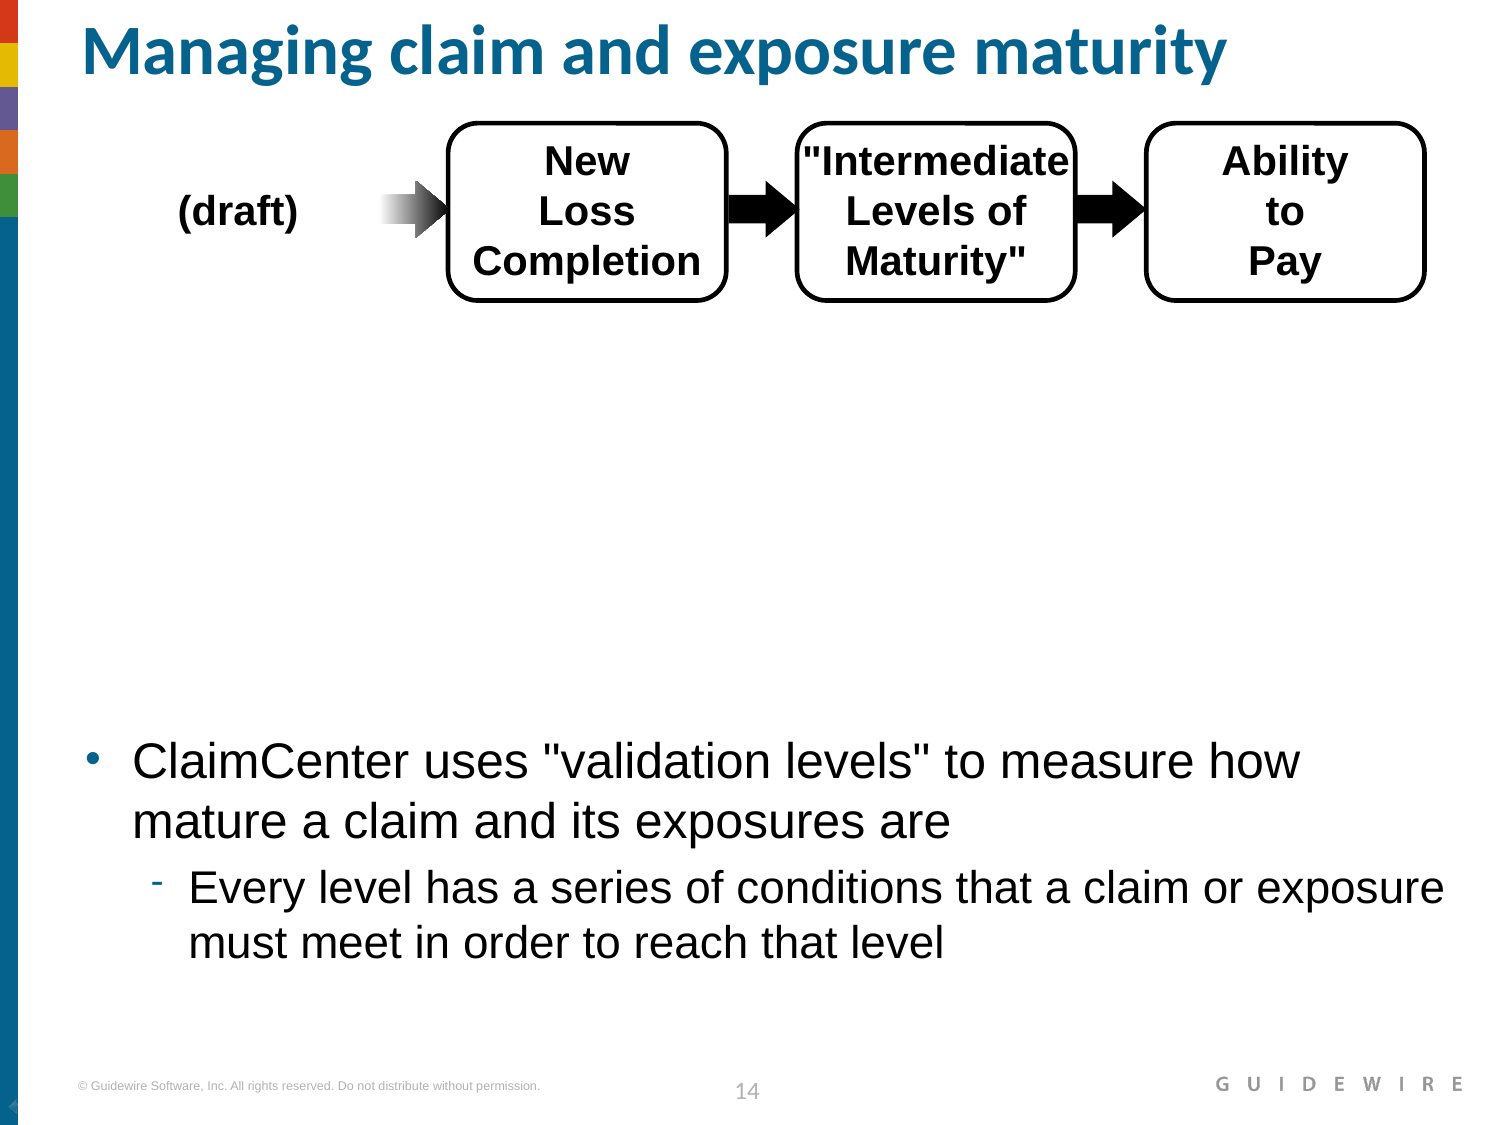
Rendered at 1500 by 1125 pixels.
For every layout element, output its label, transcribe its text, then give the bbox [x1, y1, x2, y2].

text_box [448, 123, 727, 301]
text_box [728, 180, 800, 238]
text_box [378, 180, 450, 238]
list ClaimCenter uses "validation levels" to measure how mature a claim and its exposures are Every level has a series of conditions that a claim or exposure must meet in order to reach that level [85, 728, 1450, 1049]
text_box [1075, 180, 1147, 238]
text_box (draft) [101, 133, 375, 234]
title Managing claim and exposure maturity [81, 19, 1446, 142]
text_box [1146, 123, 1425, 301]
picture [1215, 1073, 1480, 1096]
picture [0, 0, 18, 216]
text_box [797, 123, 1076, 301]
picture [10, 1101, 18, 1111]
